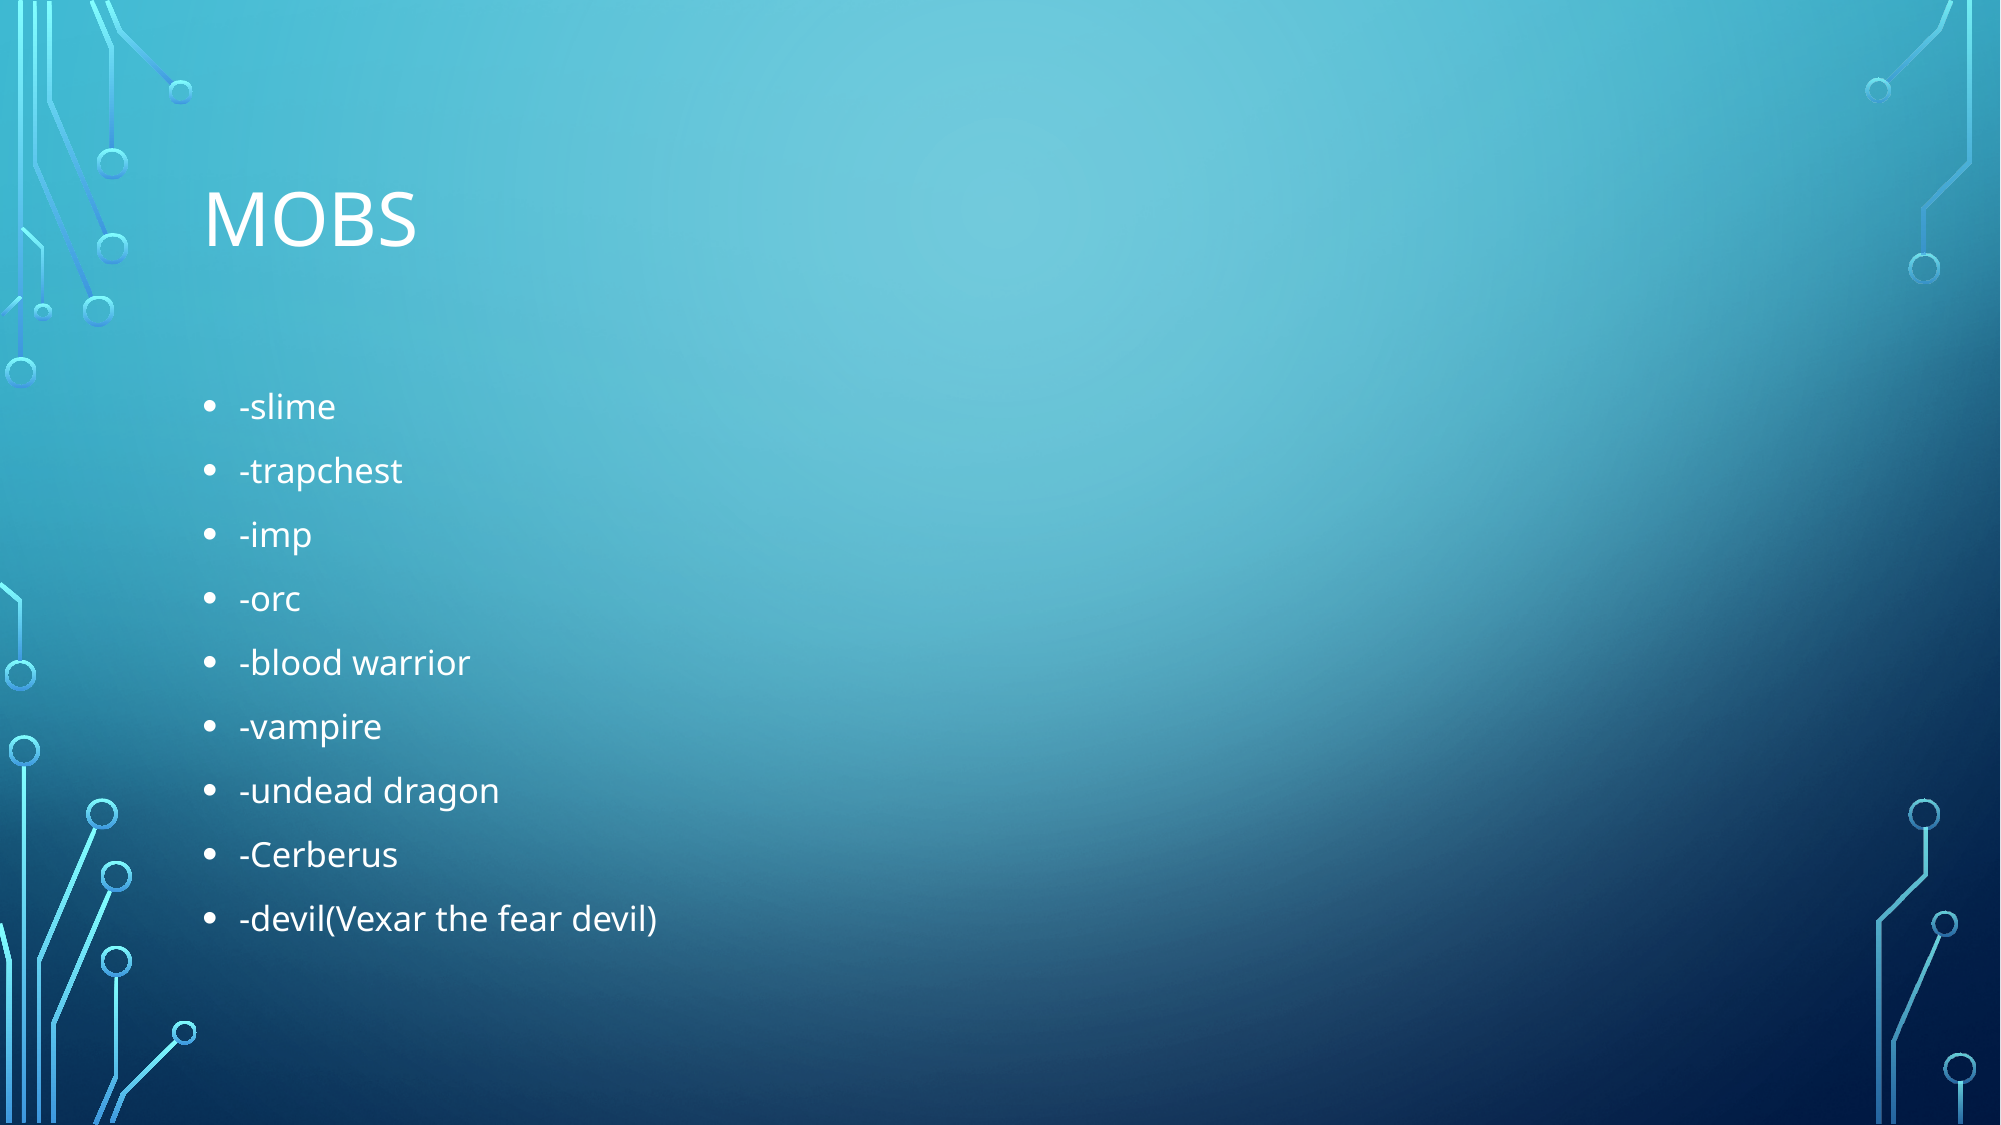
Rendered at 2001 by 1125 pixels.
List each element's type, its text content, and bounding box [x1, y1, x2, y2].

title mobs [187, 101, 1813, 344]
list -slime -trapchest -imp -orc -blood warrior -vampire -undead dragon -Cerberus -devil(Vexar the fear devil) [187, 369, 1813, 950]
